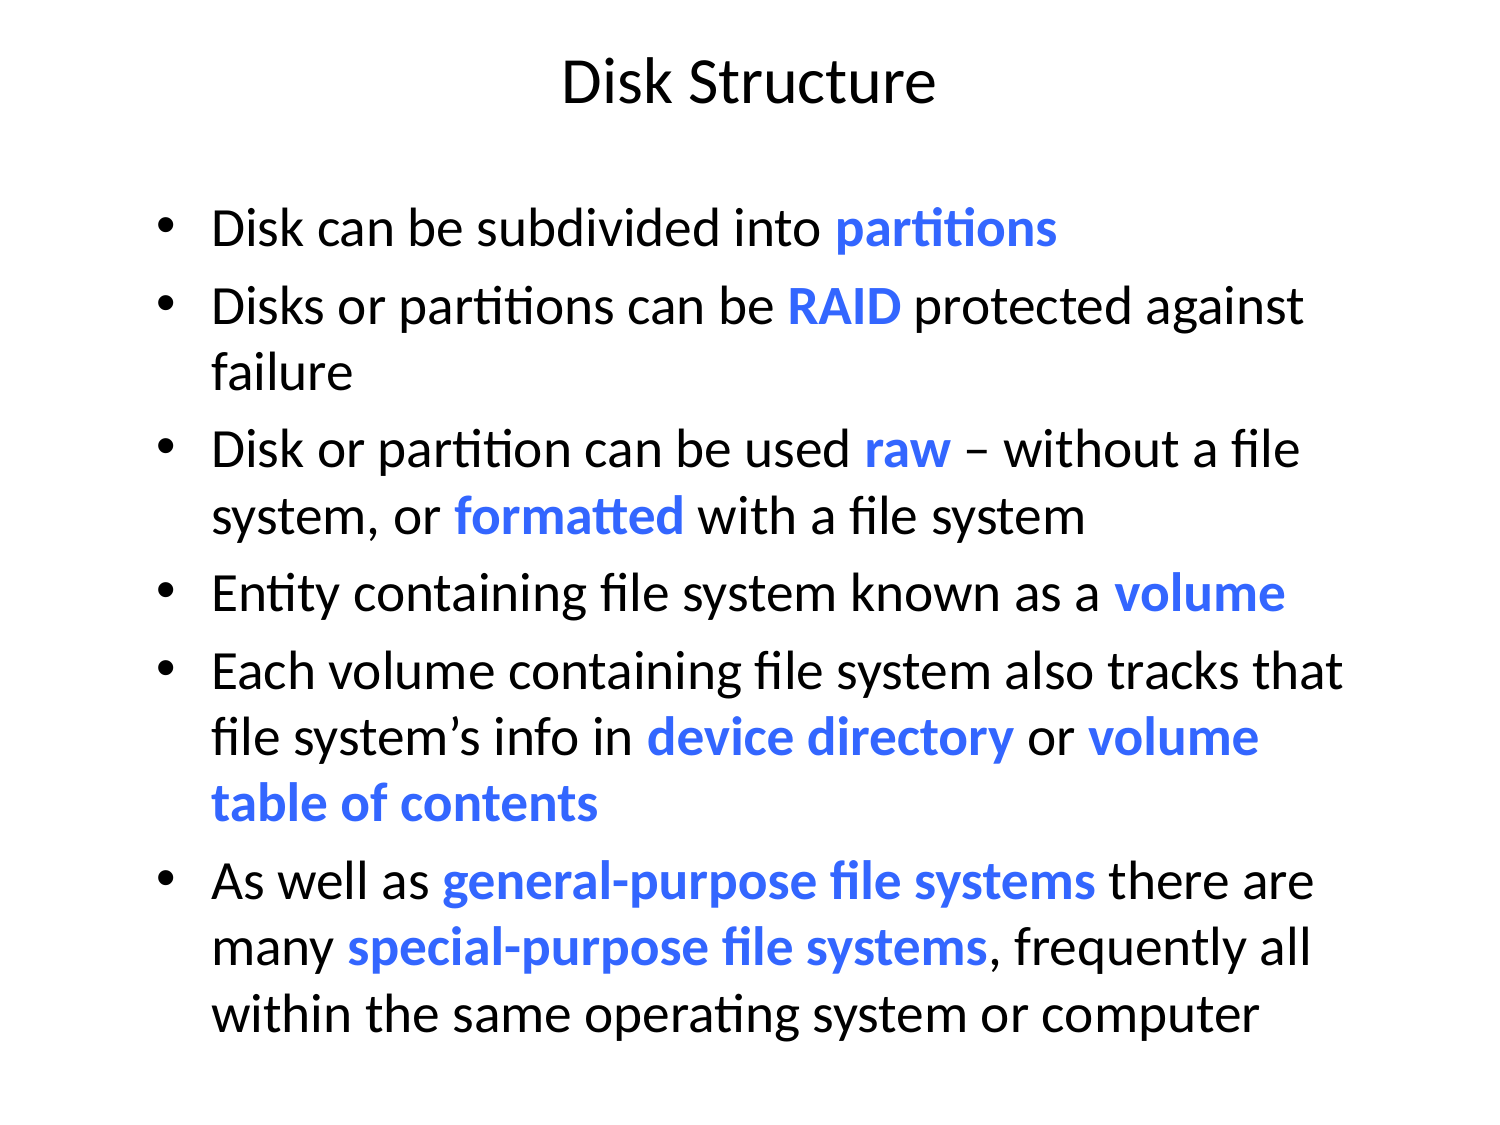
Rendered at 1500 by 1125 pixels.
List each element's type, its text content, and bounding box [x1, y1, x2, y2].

list Disk can be subdivided into partitions Disks or partitions can be RAID protected against failure Disk or partition can be used raw – without a file system, or formatted with a file system Entity containing file system known as a volume Each volume containing file system also tracks that file system’s info in device directory or volume table of contents As well as general-purpose file systems there are many special-purpose file systems, frequently all within the same operating system or computer [141, 183, 1400, 1063]
title Disk Structure [75, 29, 1425, 124]
